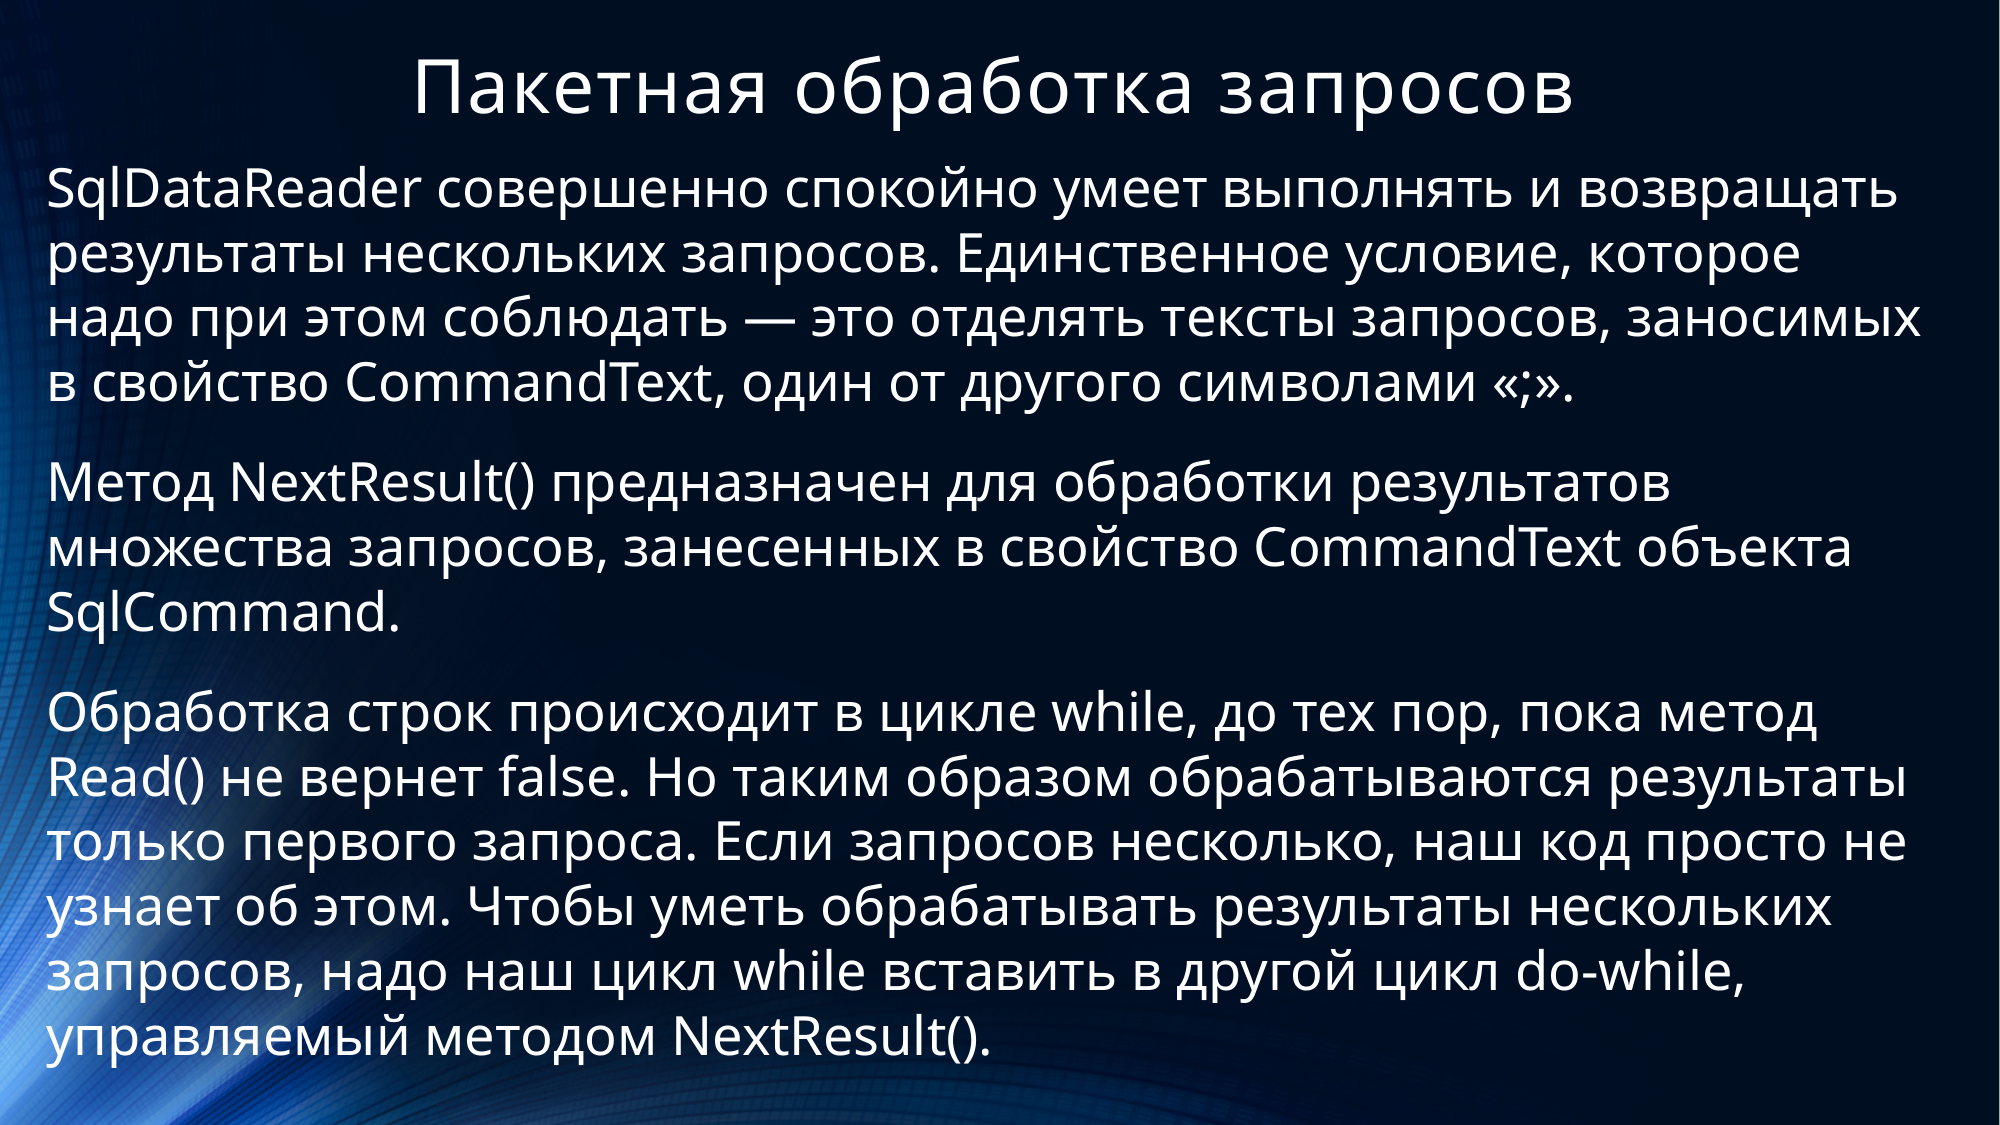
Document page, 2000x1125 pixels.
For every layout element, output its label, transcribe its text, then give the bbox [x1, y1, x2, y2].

picture [0, 0, 2000, 1125]
title Пакетная обработка запросов [31, 30, 1957, 137]
list SqlDataReader совершенно спокойно умеет выполнять и возвращать результаты нескольких запросов. Единственное условие, которое надо при этом соблюдать — это отделять тексты запросов, заносимых в свойство CommandText, один от другого символами «;». Метод NextResult() предназначен для обработки результатов множества запросов, занесенных в свойство CommandText объекта SqlCommand. Обработка строк происходит в цикле while, до тех пор, пока метод Read() не вернет false. Но таким образом обрабатываются результаты только первого запроса. Если запросов несколько, наш код просто не узнает об этом. Чтобы уметь обрабатывать результаты нескольких запросов, надо наш цикл while вставить в другой цикл do-while, управляемый методом NextResult(). [31, 137, 1957, 1083]
